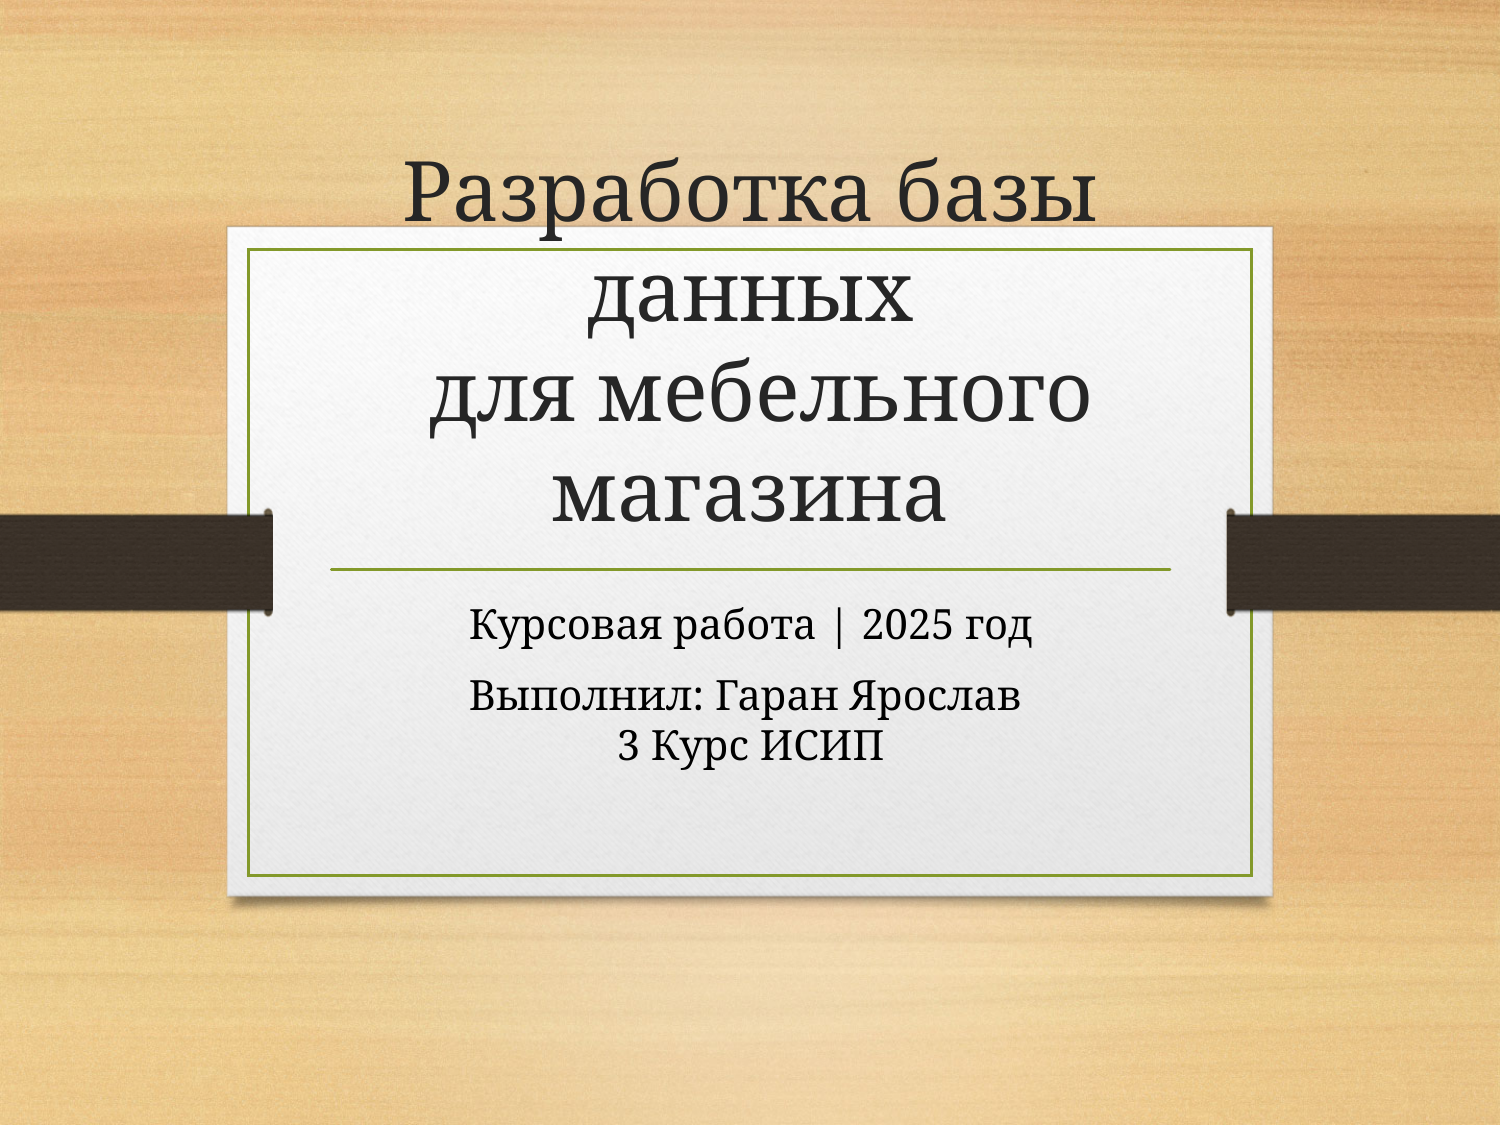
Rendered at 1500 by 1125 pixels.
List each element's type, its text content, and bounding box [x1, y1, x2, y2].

subtitle Курсовая работа | 2025 год Выполнил: Гаран Ярослав 3 Курс ИСИП [315, 590, 1187, 817]
title Разработка базы данных для мебельного магазина [315, 81, 1187, 546]
picture [0, 0, 1500, 1125]
